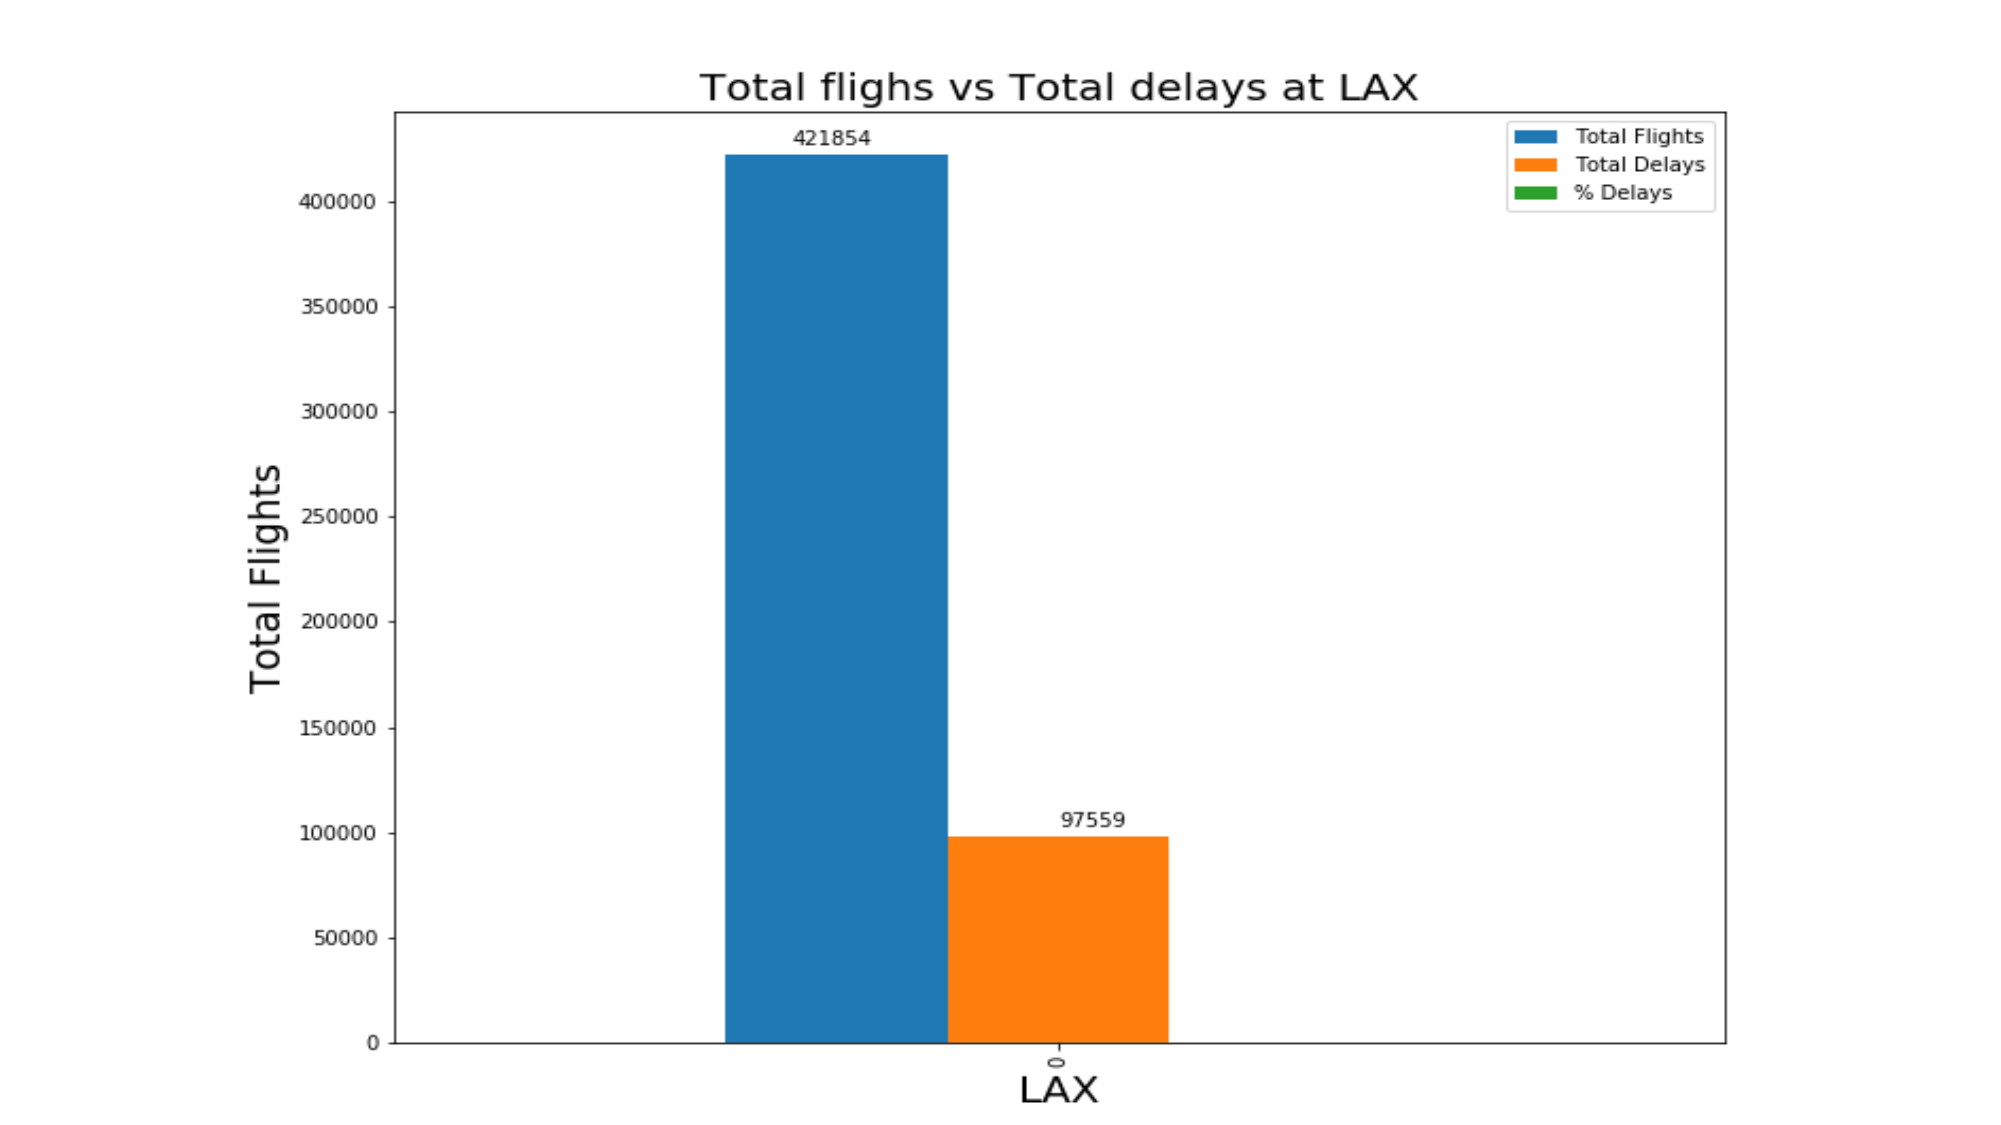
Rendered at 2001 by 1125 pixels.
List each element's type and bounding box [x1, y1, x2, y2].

list [227, 52, 1755, 1125]
